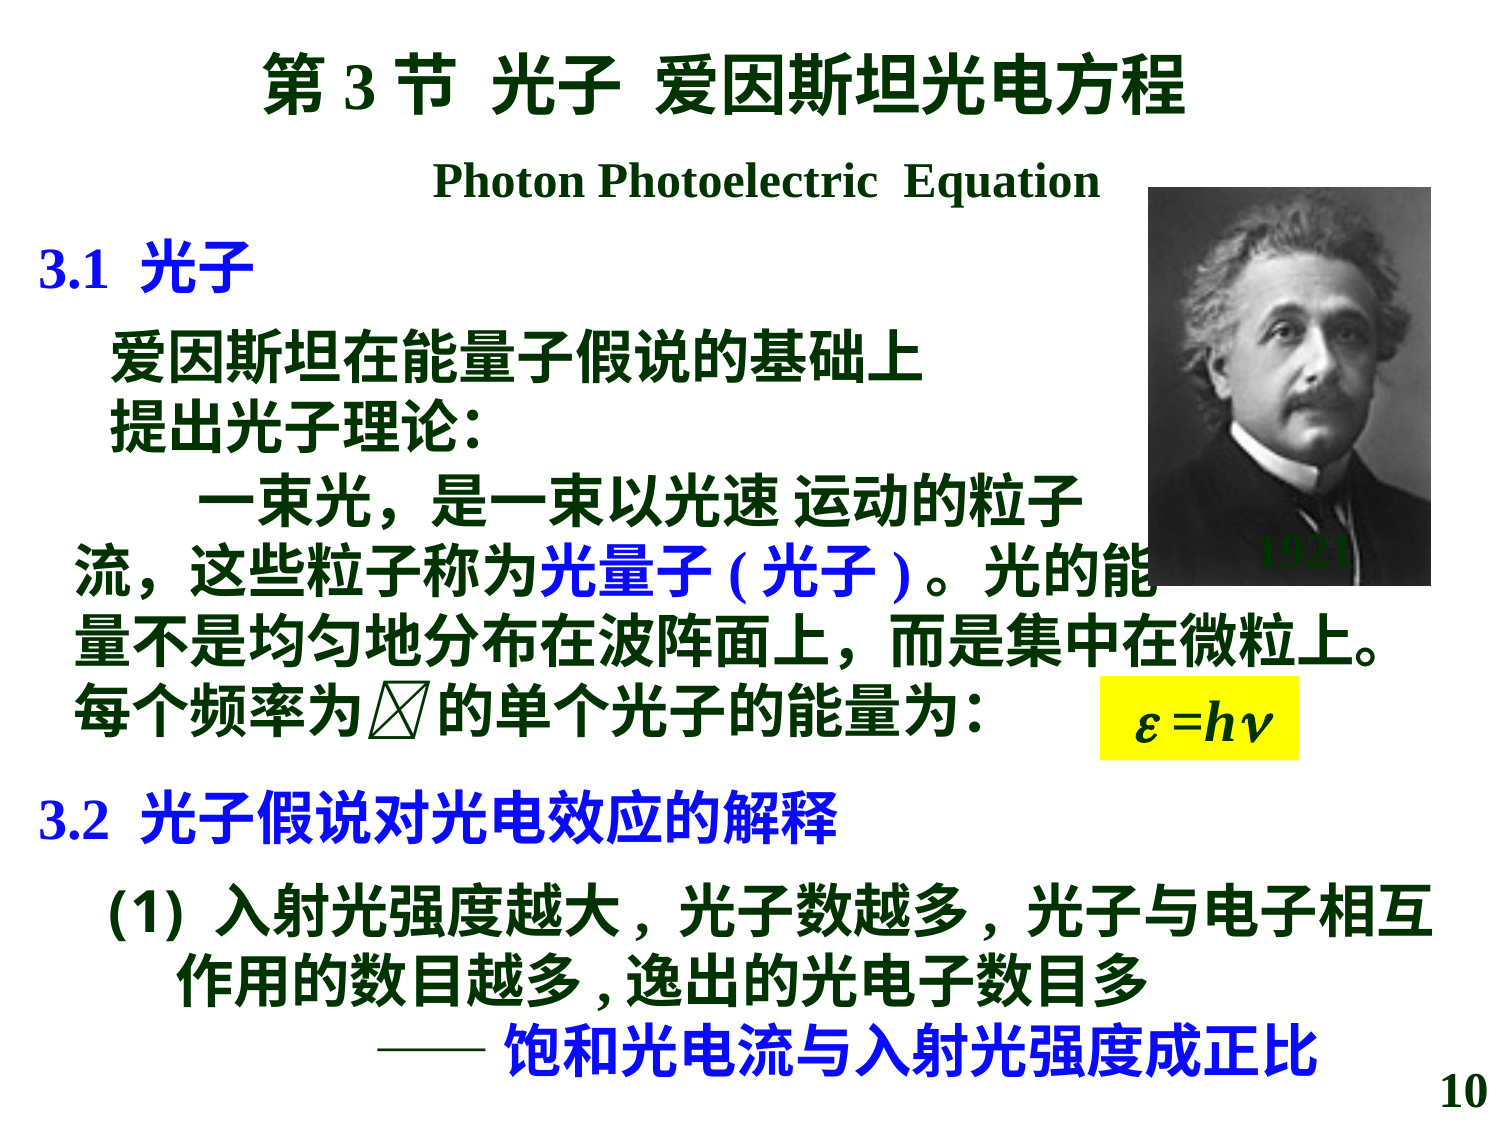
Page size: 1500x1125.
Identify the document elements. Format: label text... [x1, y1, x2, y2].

text_box 一束光，是一束以光速 运动的粒子 流，这些粒子称为光量子(光子)。光的能 量不是均匀地分布在波阵面上，而是集中在微粒上。每个频率为 的单个光子的能量为： [58, 456, 1372, 752]
text_box 爱因斯坦在能量子假说的基础上 提出光子理论： [94, 312, 996, 456]
text_box 10 [1423, 1049, 1500, 1125]
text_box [1148, 187, 1431, 588]
text_box 第3节 光子 爱因斯坦光电方程 Photon Photoelectric Equation [164, 35, 1357, 215]
text_box  =h [1100, 675, 1300, 761]
text_box 3.2 光子假说对光电效应的解释 [23, 773, 1240, 859]
text_box 入射光强度越大, 光子数越多, 光子与电子相互 作用的数目越多,逸出的光电子数目多 ——饱和光电流与入射光强度成正比 [93, 867, 1482, 1093]
text_box 3.1 光子 [23, 222, 526, 308]
